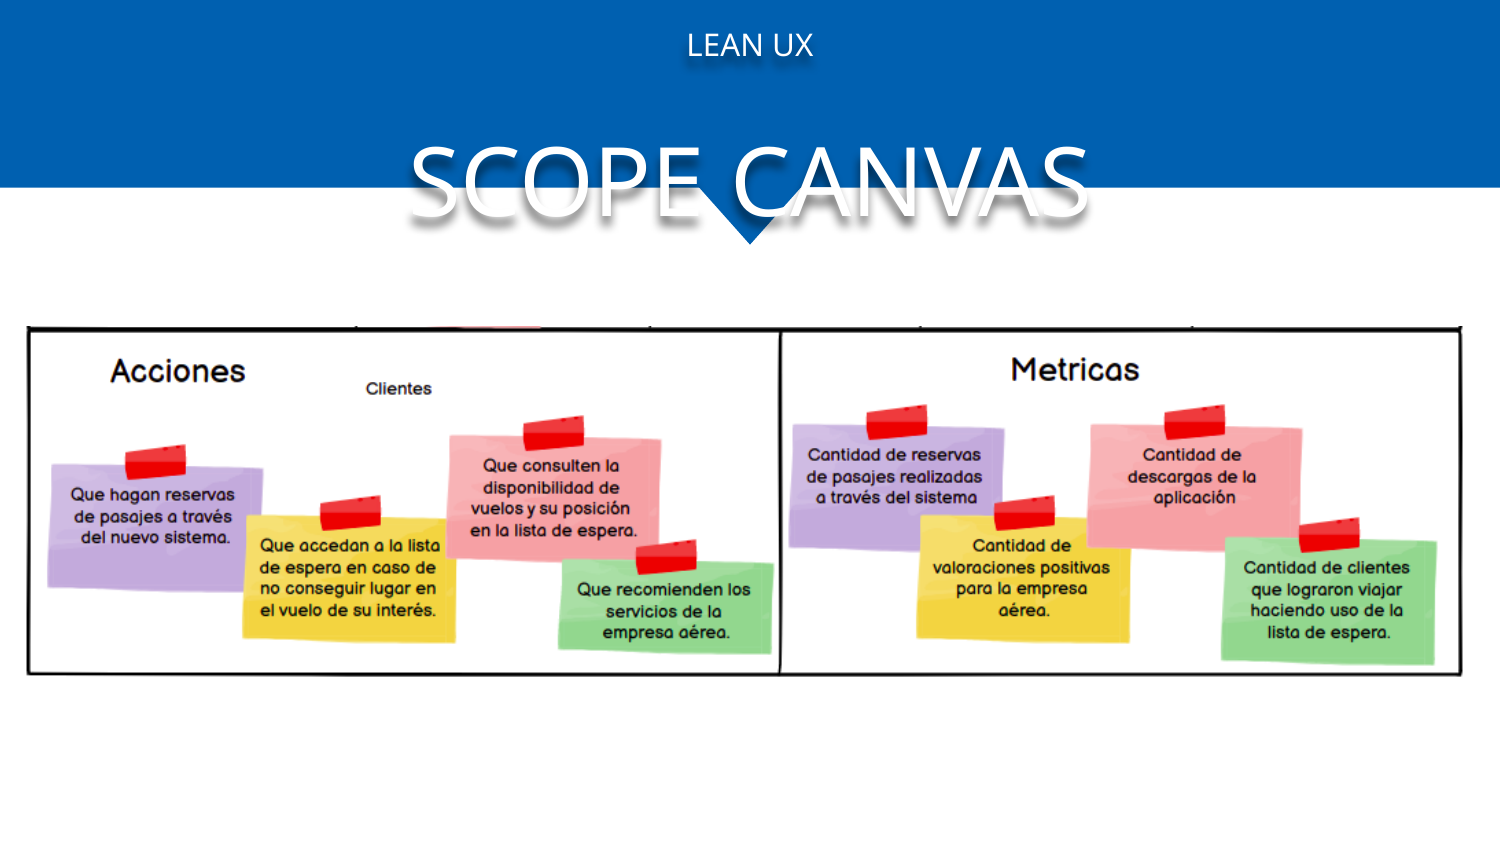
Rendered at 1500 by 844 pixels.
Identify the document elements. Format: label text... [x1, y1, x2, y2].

subtitle LEAN UX SCOPE CANVAS [70, 30, 1430, 302]
picture [24, 326, 1476, 682]
